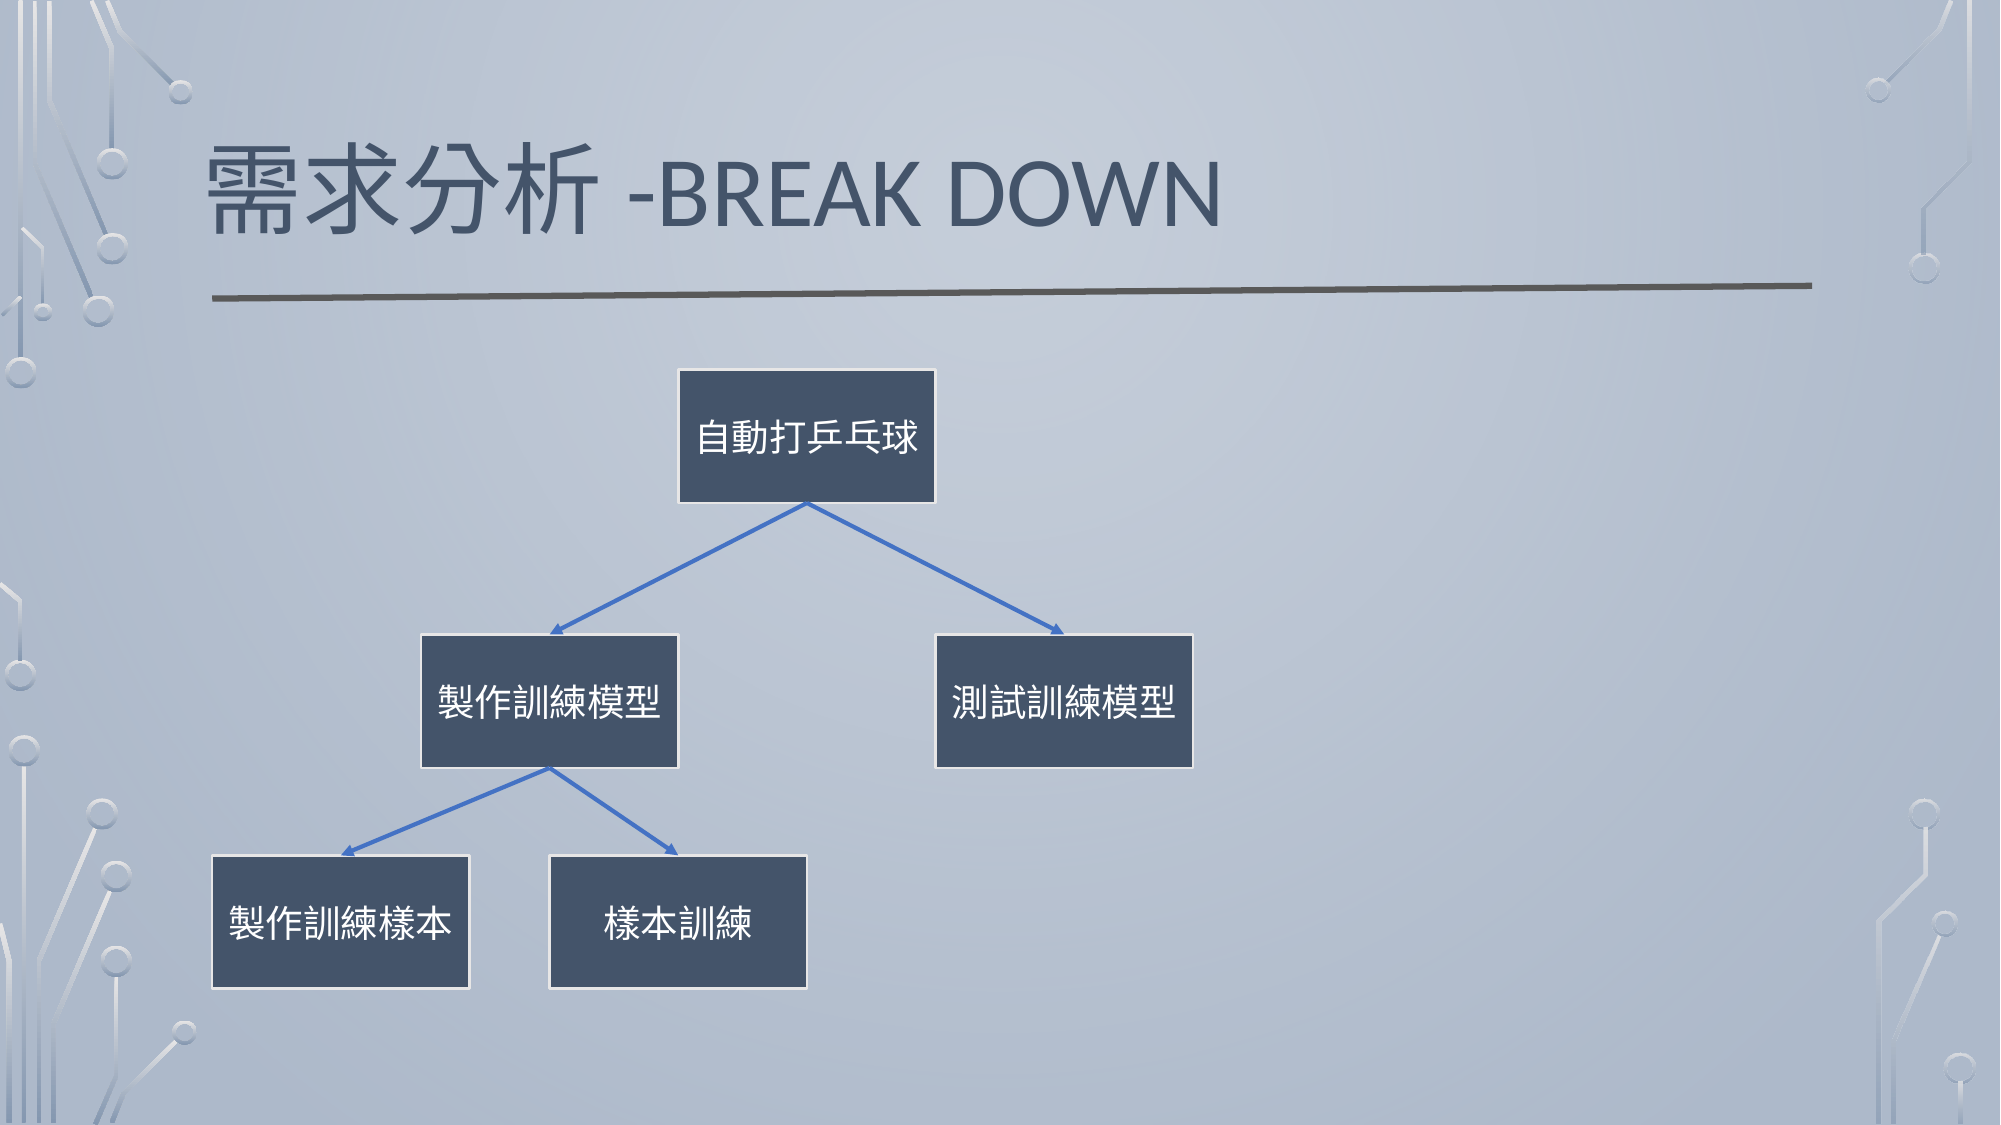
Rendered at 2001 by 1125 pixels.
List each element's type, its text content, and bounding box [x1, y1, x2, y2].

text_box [211, 285, 1813, 299]
title 需求分析-Break Down [187, 101, 1813, 286]
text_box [211, 369, 1194, 990]
